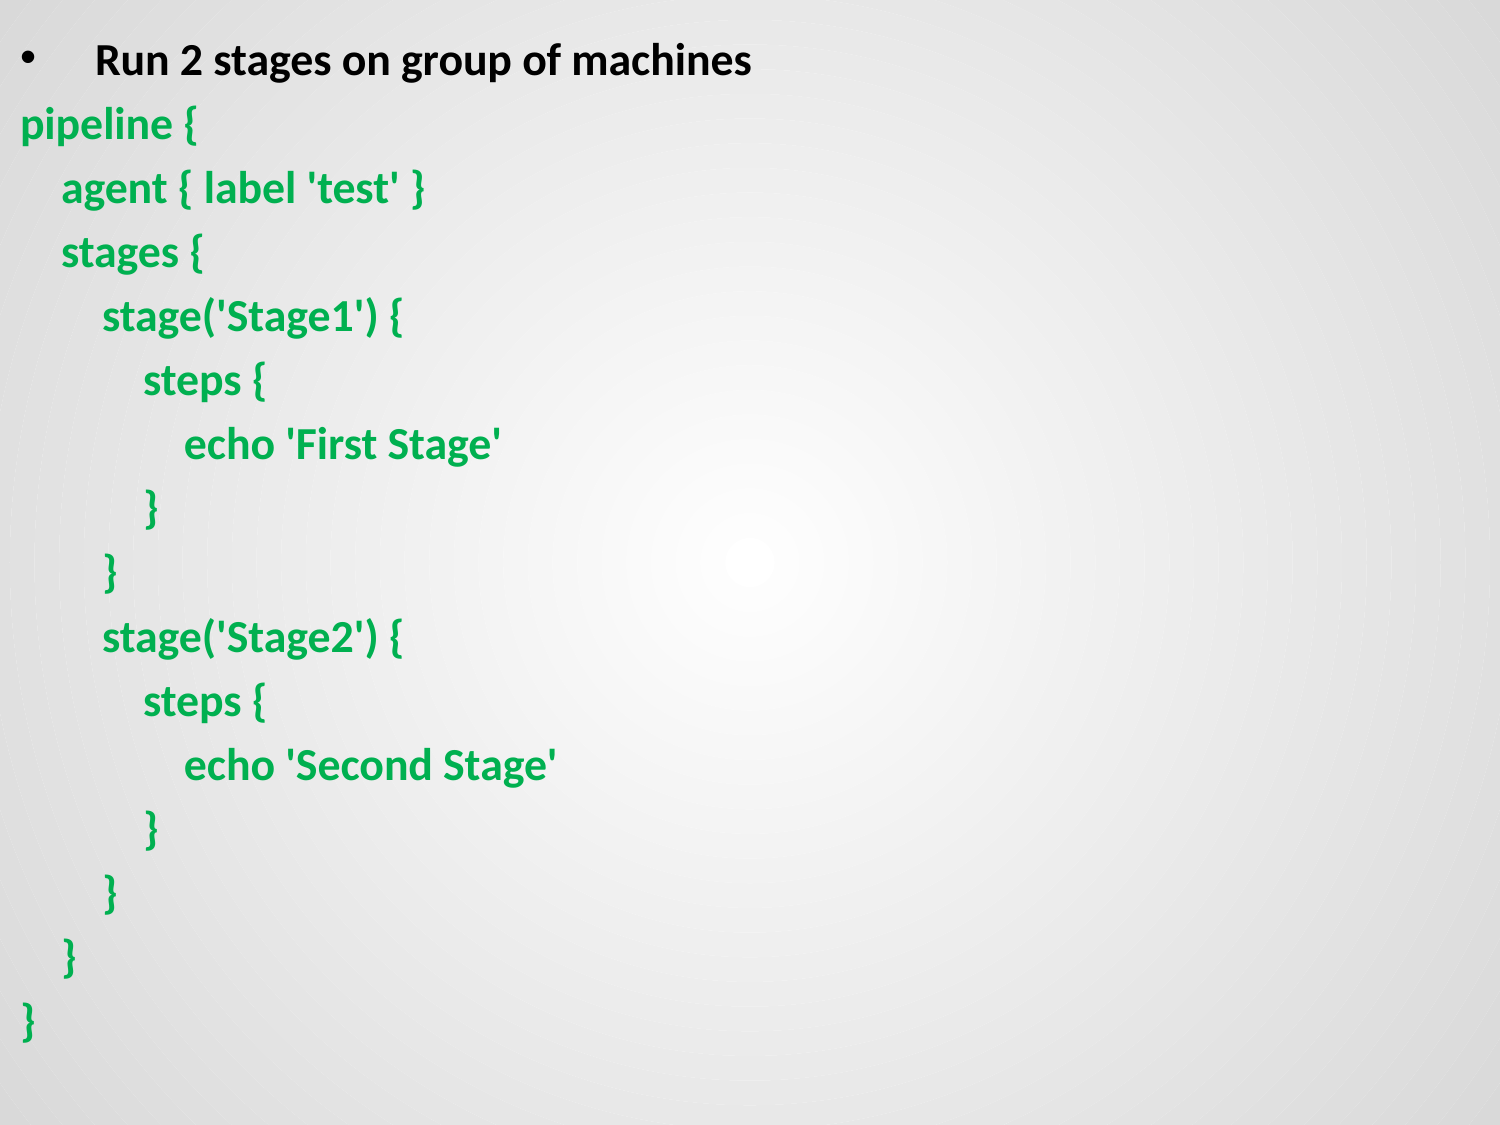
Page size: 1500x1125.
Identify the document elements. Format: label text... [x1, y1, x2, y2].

list Run 2 stages on group of machines pipeline { agent { label 'test' } stages { stage('Stage1') { steps { echo 'First Stage' } } stage('Stage2') { steps { echo 'Second Stage' } } } } [0, 19, 1500, 1125]
